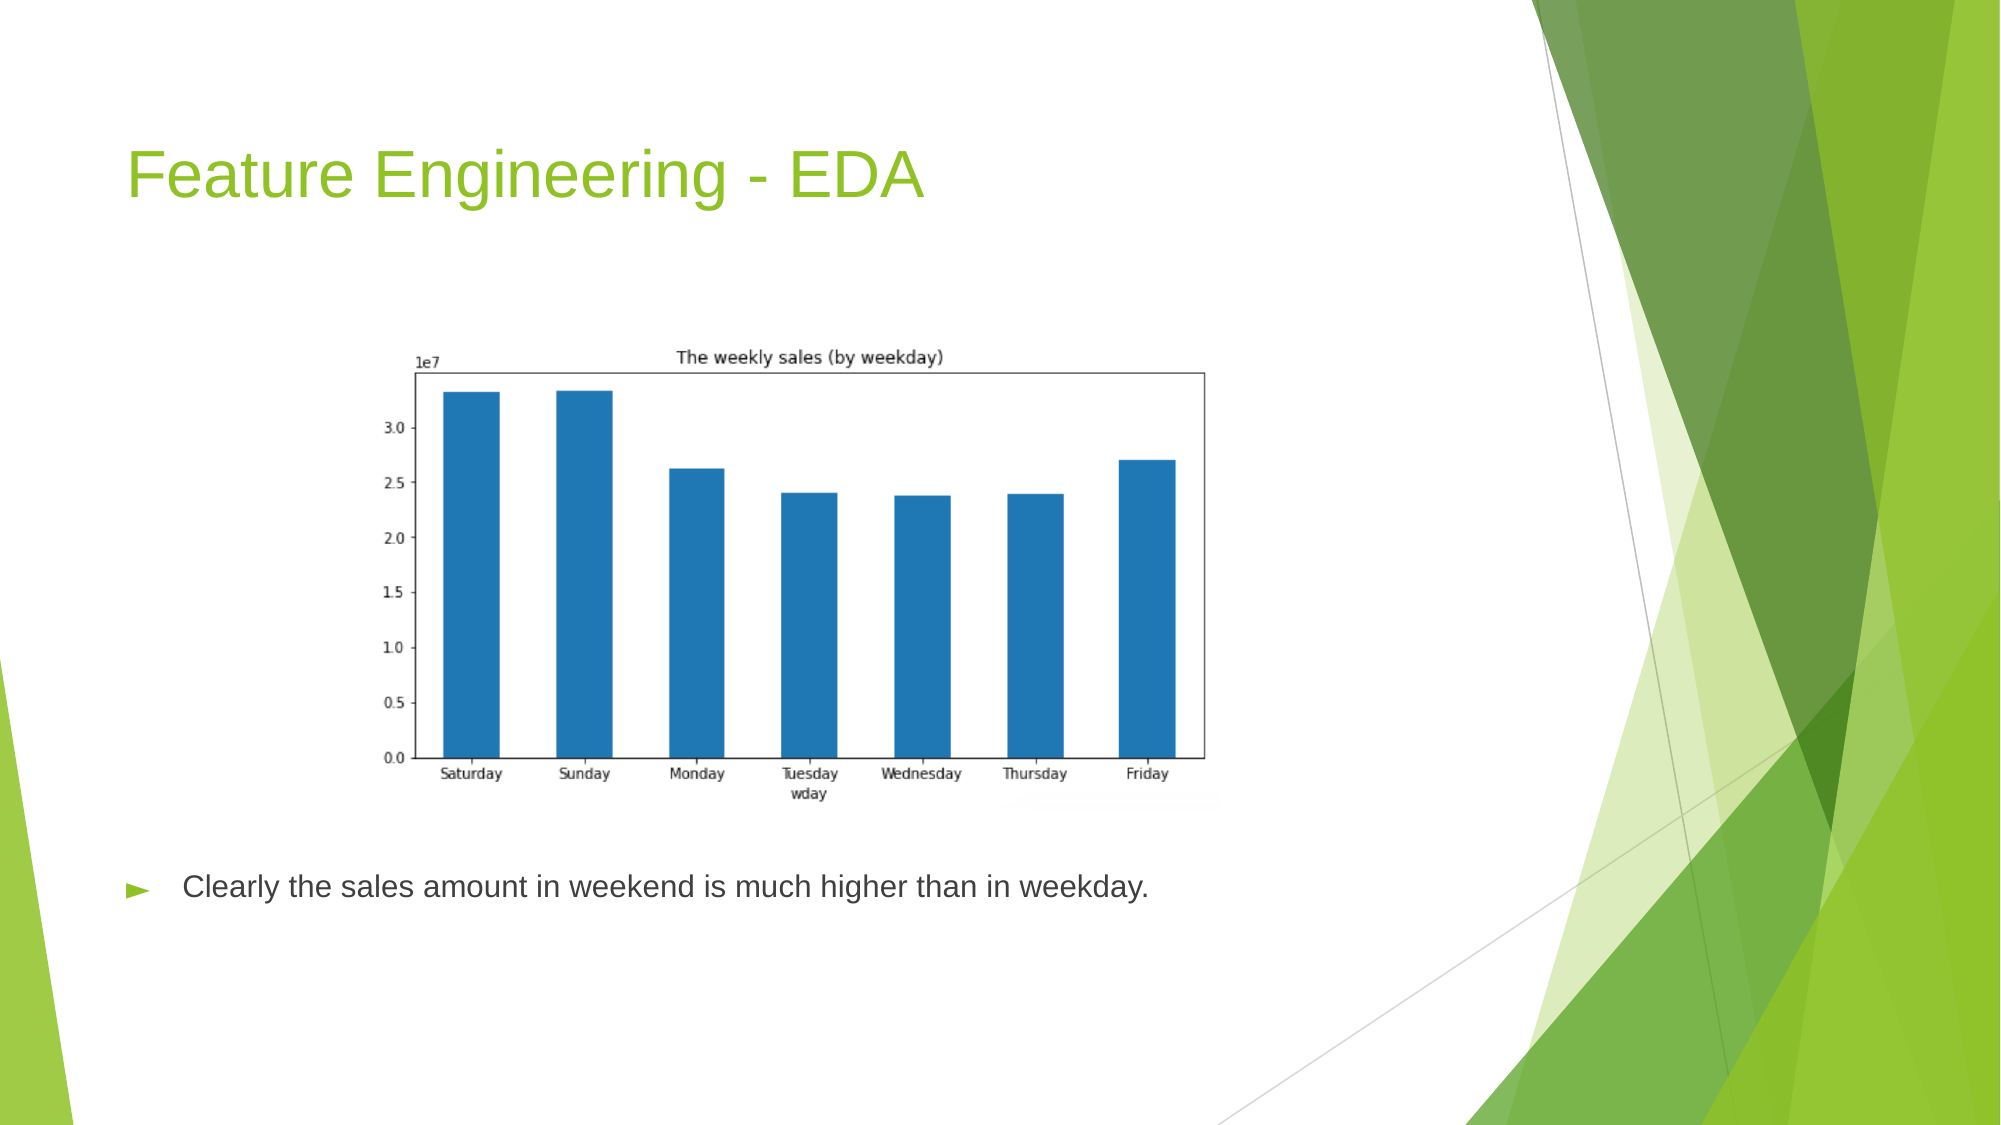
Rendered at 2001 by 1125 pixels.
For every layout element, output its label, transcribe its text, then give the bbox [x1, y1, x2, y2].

picture [379, 336, 1220, 809]
list Clearly the sales amount in weekend is much higher than in weekday. [111, 276, 1522, 992]
title Feature Engineering - EDA [111, 123, 1522, 239]
